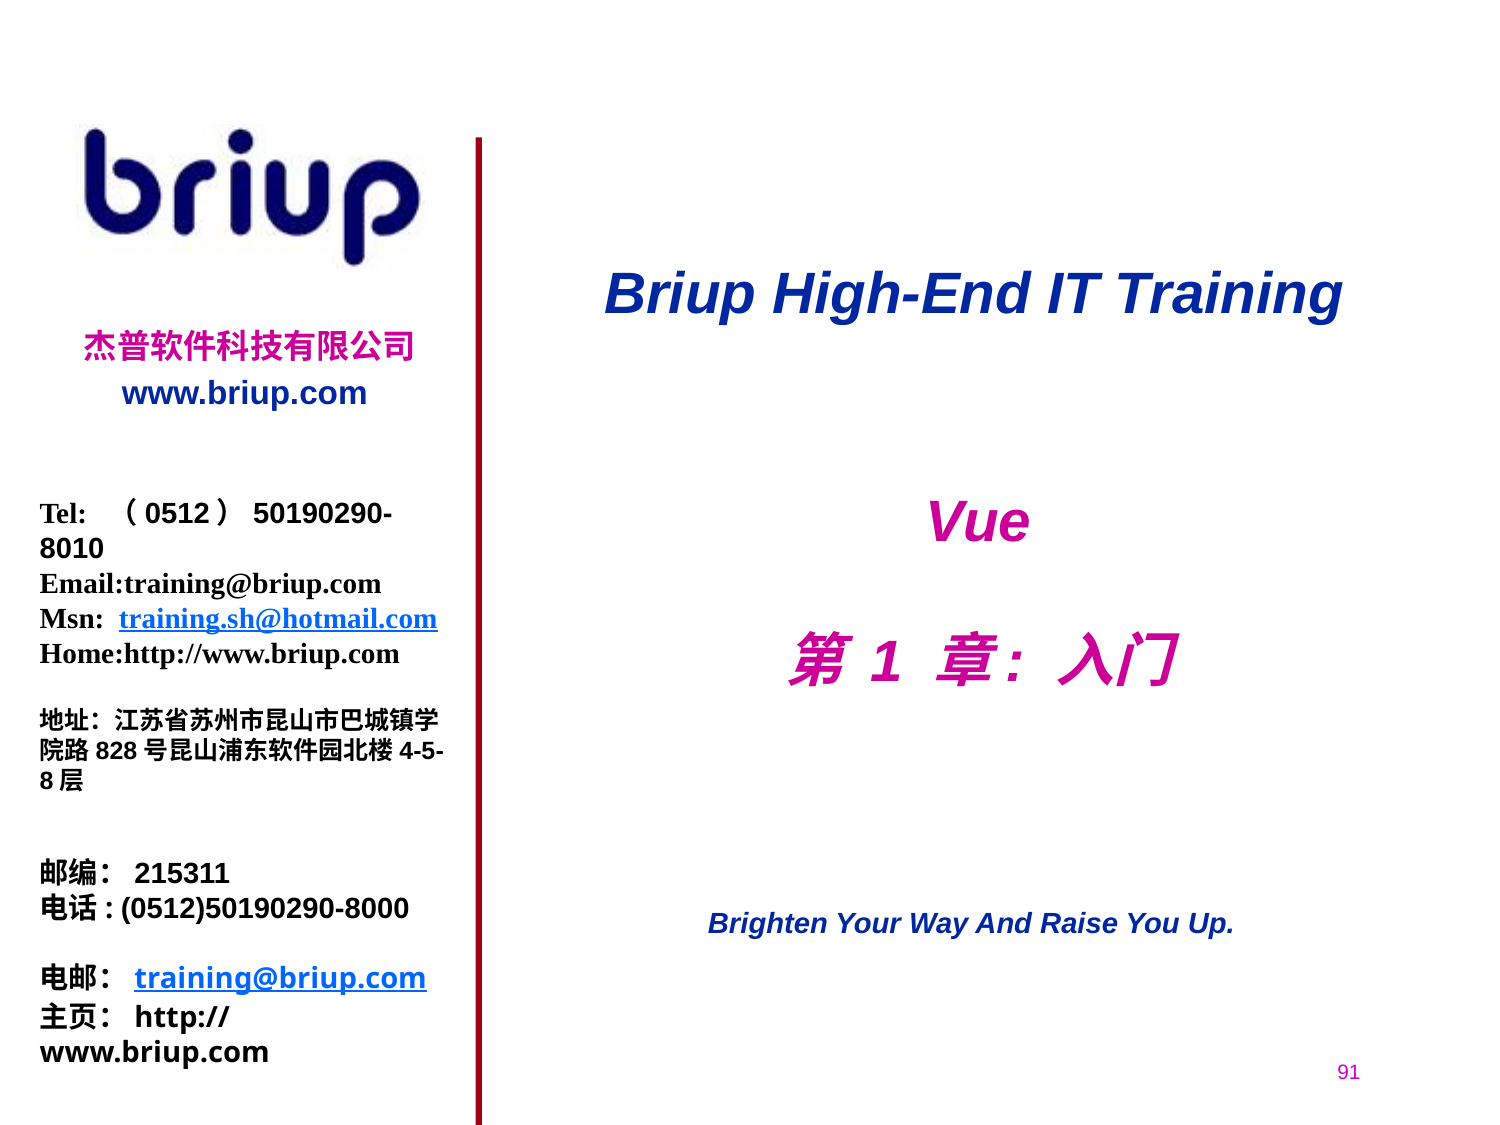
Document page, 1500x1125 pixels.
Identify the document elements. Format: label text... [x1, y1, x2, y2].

title Vue 第 1 章: 入门 [543, 470, 1414, 706]
picture [75, 124, 425, 275]
